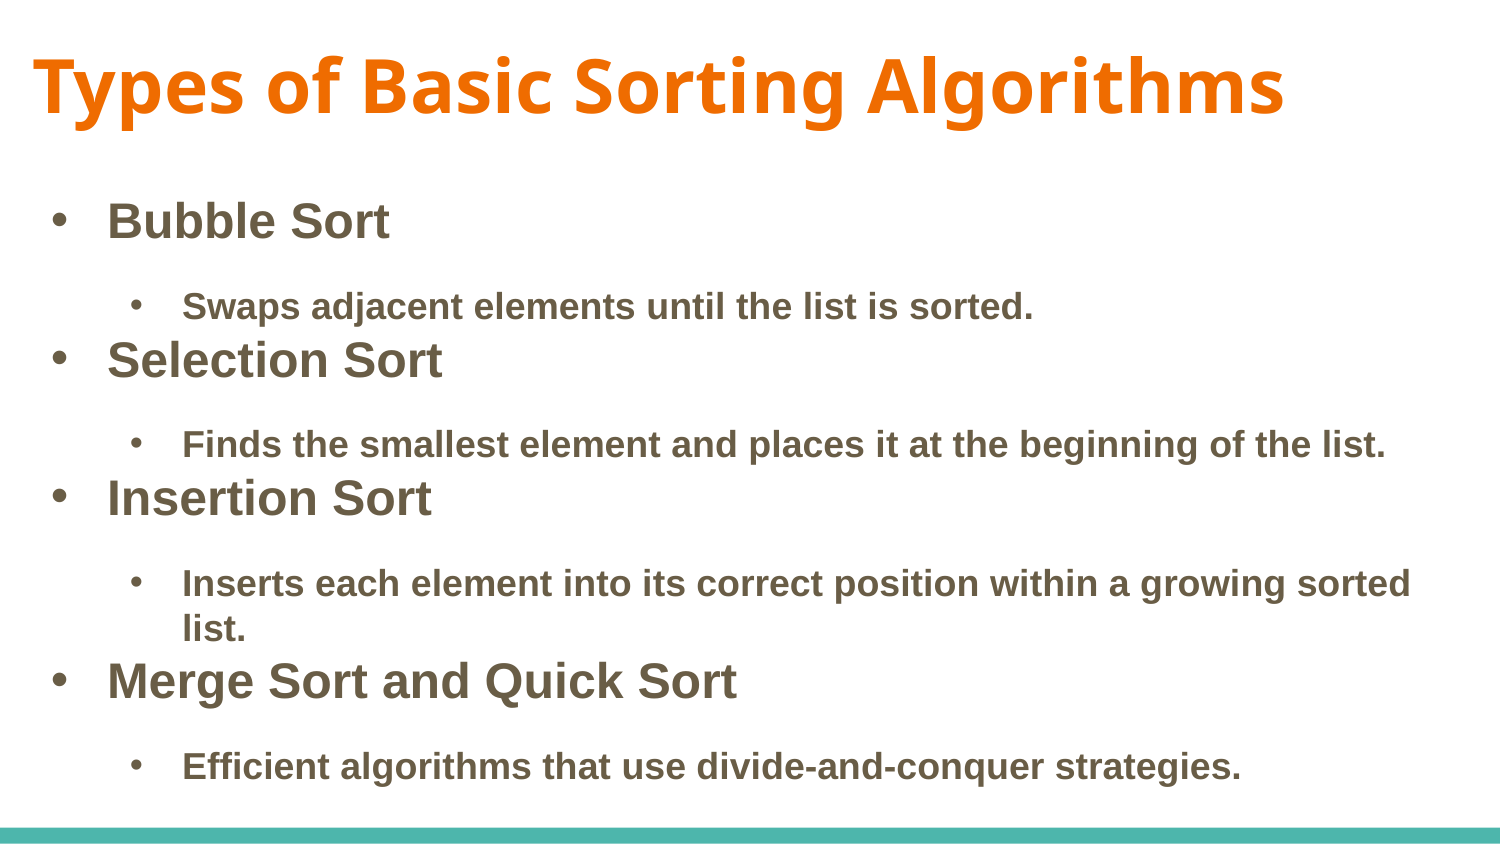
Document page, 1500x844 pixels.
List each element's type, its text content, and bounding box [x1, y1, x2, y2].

title Types of Basic Sorting Algorithms [17, 23, 1415, 140]
list Bubble Sort Swaps adjacent elements until the list is sorted. Selection Sort Finds the smallest element and places it at the beginning of the list. Insertion Sort Inserts each element into its correct position within a growing sorted list. Merge Sort and Quick Sort Efficient algorithms that use divide-and-conquer strategies. [17, 173, 1458, 784]
